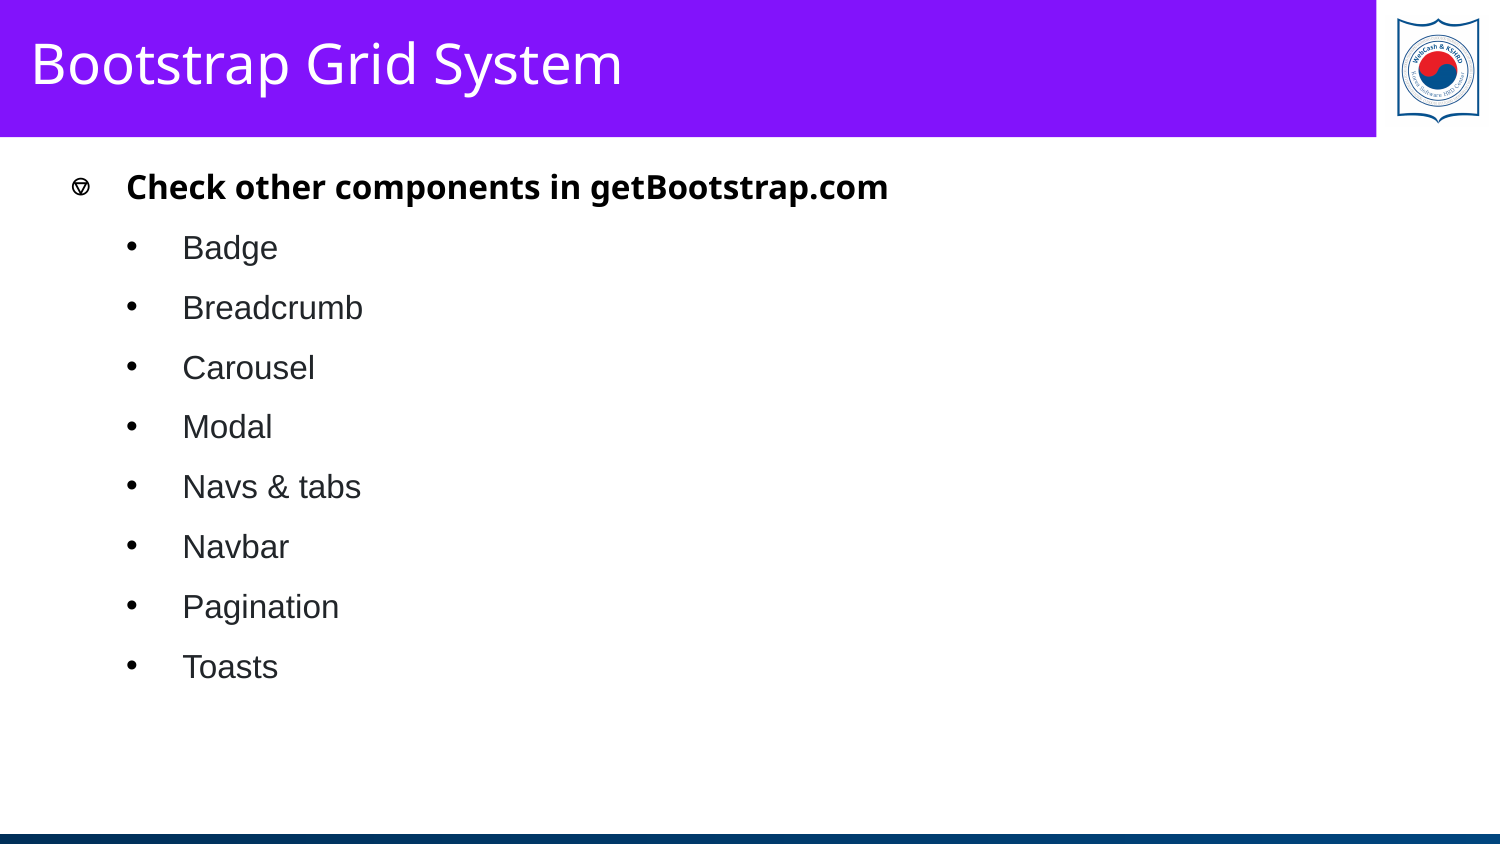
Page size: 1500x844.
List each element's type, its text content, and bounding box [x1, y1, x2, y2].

title Bootstrap Grid System [19, 15, 1360, 118]
picture [1385, 15, 1489, 127]
list Check other components in getBootstrap.com Badge Breadcrumb Carousel Modal Navs & tabs Navbar Pagination Toasts [39, 140, 1461, 811]
